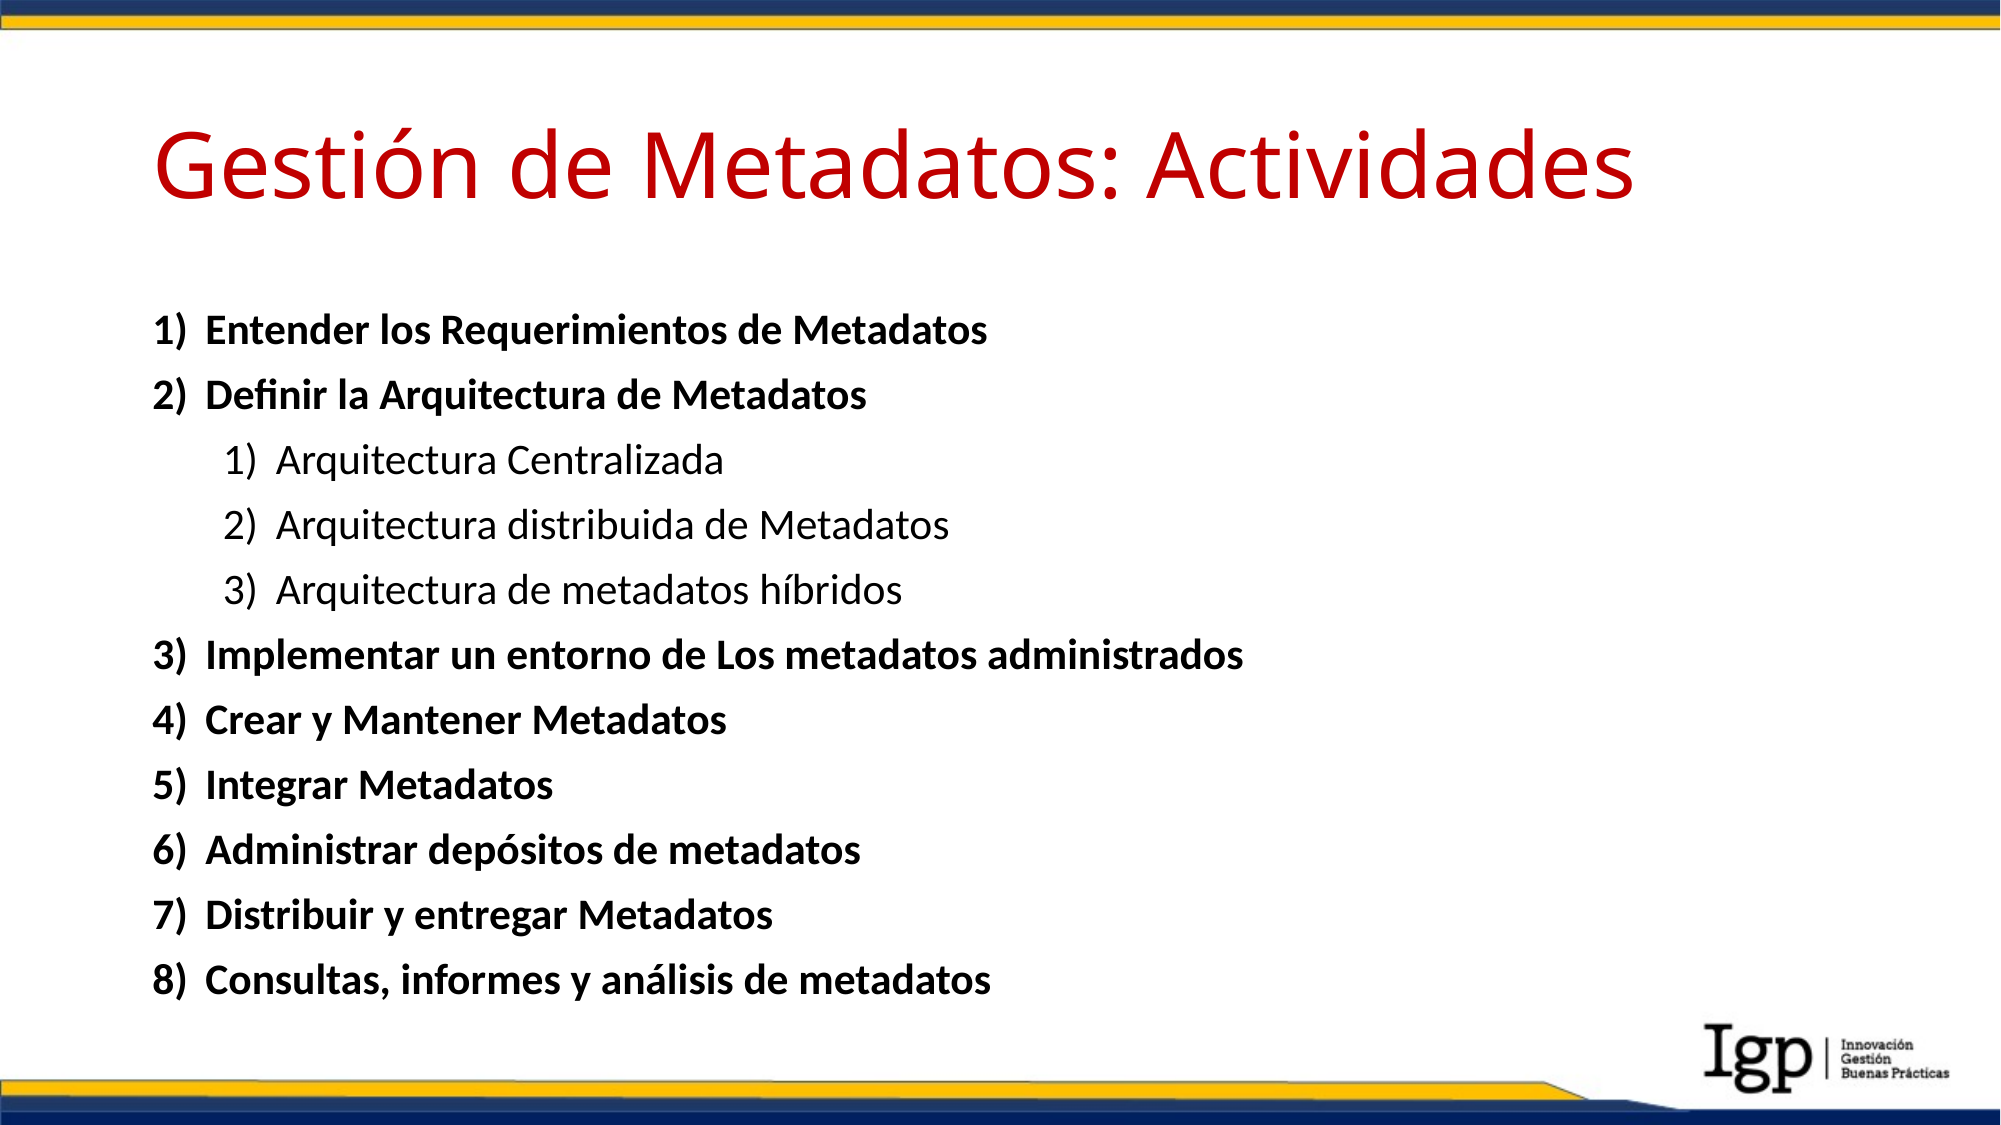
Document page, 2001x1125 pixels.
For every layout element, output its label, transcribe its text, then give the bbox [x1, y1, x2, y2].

picture [0, 0, 2001, 1125]
title Gestión de Metadatos: Actividades [137, 59, 1863, 278]
list Entender los Requerimientos de Metadatos Definir la Arquitectura de Metadatos Arquitectura Centralizada Arquitectura distribuida de Metadatos Arquitectura de metadatos híbridos Implementar un entorno de Los metadatos administrados Crear y Mantener Metadatos Integrar Metadatos Administrar depósitos de metadatos Distribuir y entregar Metadatos Consultas, informes y análisis de metadatos [137, 299, 1863, 1014]
